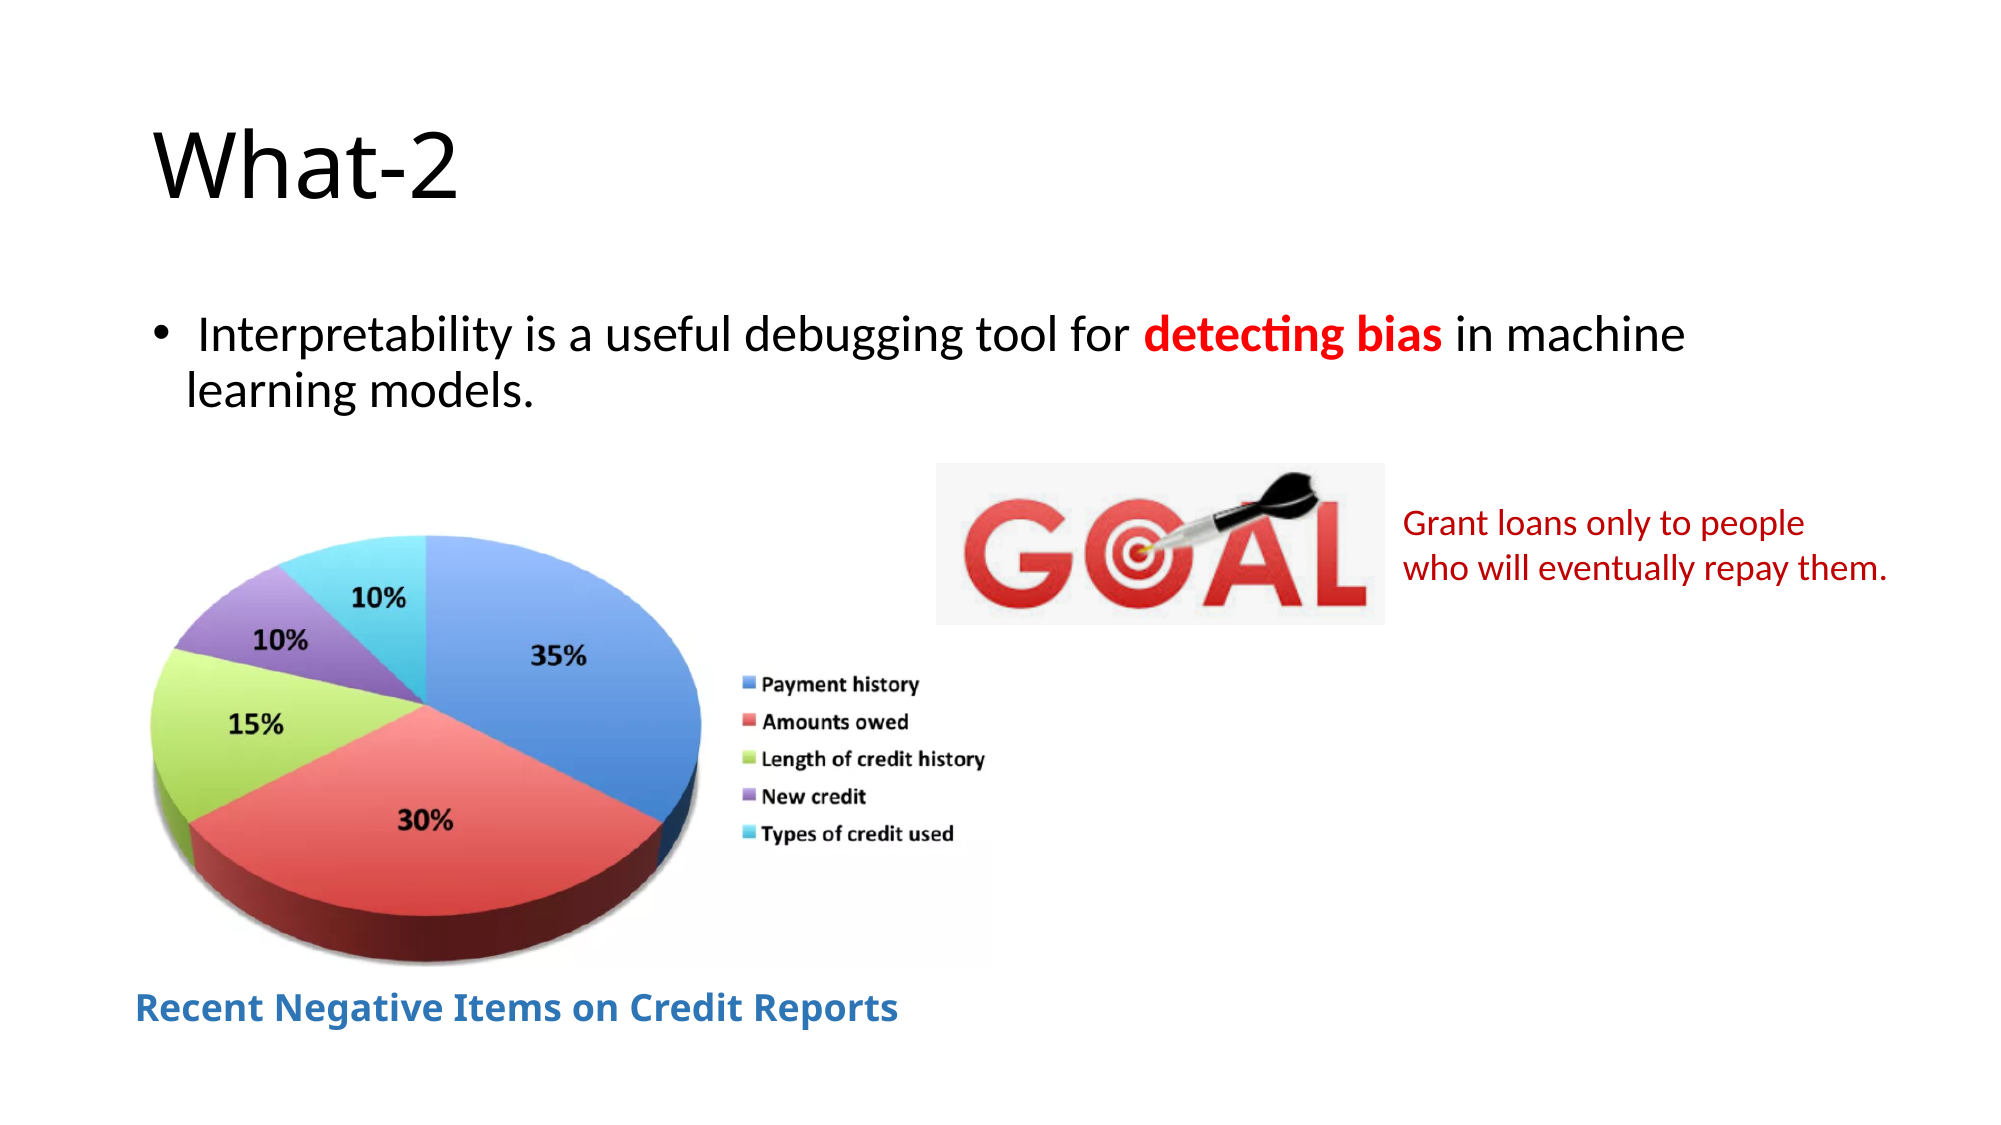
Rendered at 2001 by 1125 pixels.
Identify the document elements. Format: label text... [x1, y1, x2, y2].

list Interpretability is a useful debugging tool for detecting bias in machine learning models. [137, 299, 1863, 428]
picture [936, 463, 1385, 625]
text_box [127, 528, 991, 1037]
title What-2 [137, 59, 1863, 278]
text_box Grant loans only to people who will eventually repay them. [1388, 490, 1912, 596]
